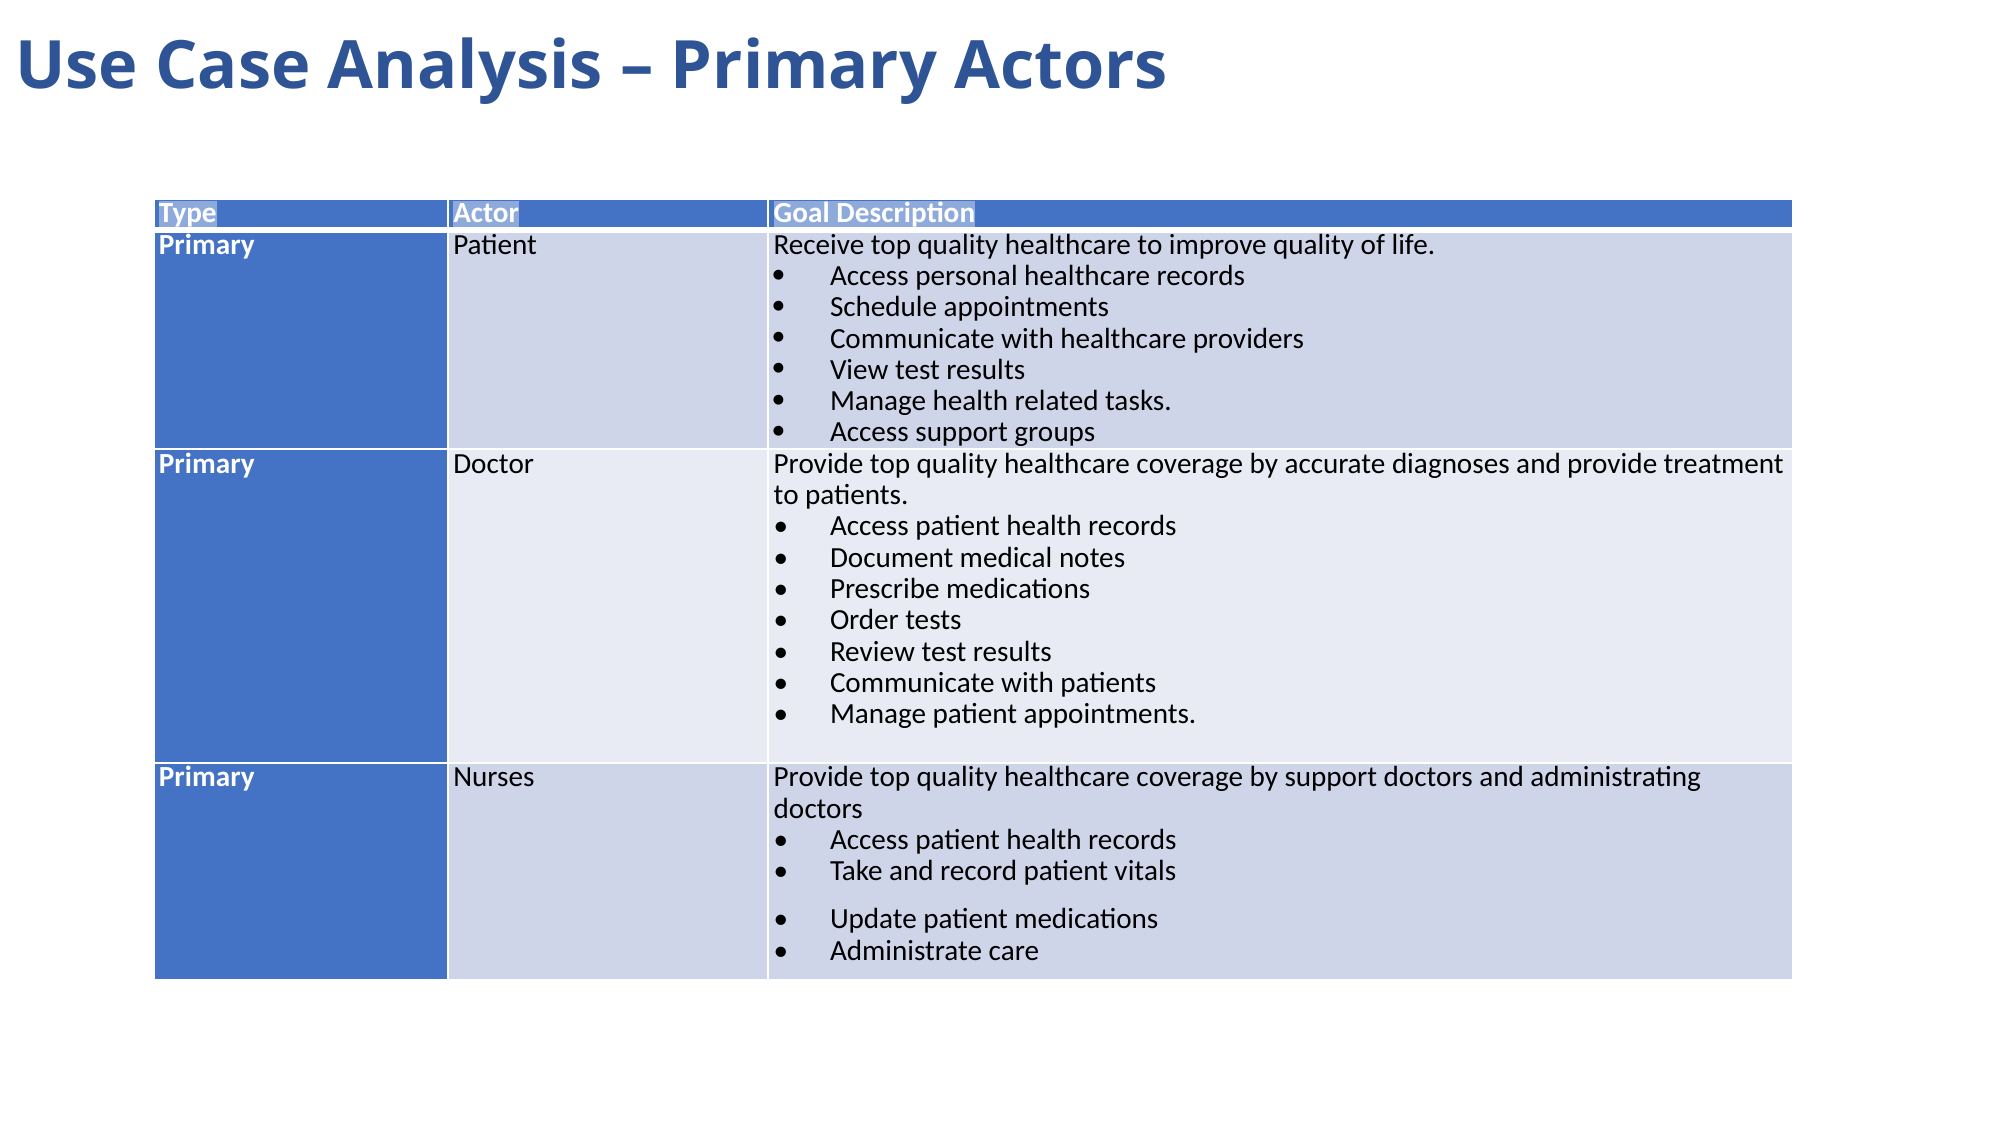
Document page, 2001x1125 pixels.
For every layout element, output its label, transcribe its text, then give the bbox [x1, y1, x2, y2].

table_cell Primary [155, 233, 447, 448]
table_cell Provide top quality healthcare coverage by accurate diagnoses and provide treatment to patients. Access patient health records Document medical notes Prescribe medications Order tests Review test results Communicate with patients Manage patient appointments. [769, 450, 1792, 762]
table_cell Primary [155, 764, 447, 979]
table_header Type [155, 200, 447, 227]
table_cell Receive top quality healthcare to improve quality of life. Access personal healthcare records Schedule appointments Communicate with healthcare providers View test results Manage health related tasks. Access support groups [769, 233, 1792, 448]
table_cell Patient [449, 233, 767, 448]
table_header Actor [449, 200, 767, 227]
text_box Use Case Analysis – Primary Actors [0, 0, 1568, 128]
table_header Goal Description [769, 200, 1792, 227]
table_cell Primary [155, 450, 447, 762]
table_cell Nurses [449, 764, 767, 979]
table_cell Doctor [449, 450, 767, 762]
table_cell Provide top quality healthcare coverage by support doctors and administrating doctors Access patient health records Take and record patient vitals Update patient medications Administrate care [769, 764, 1792, 979]
